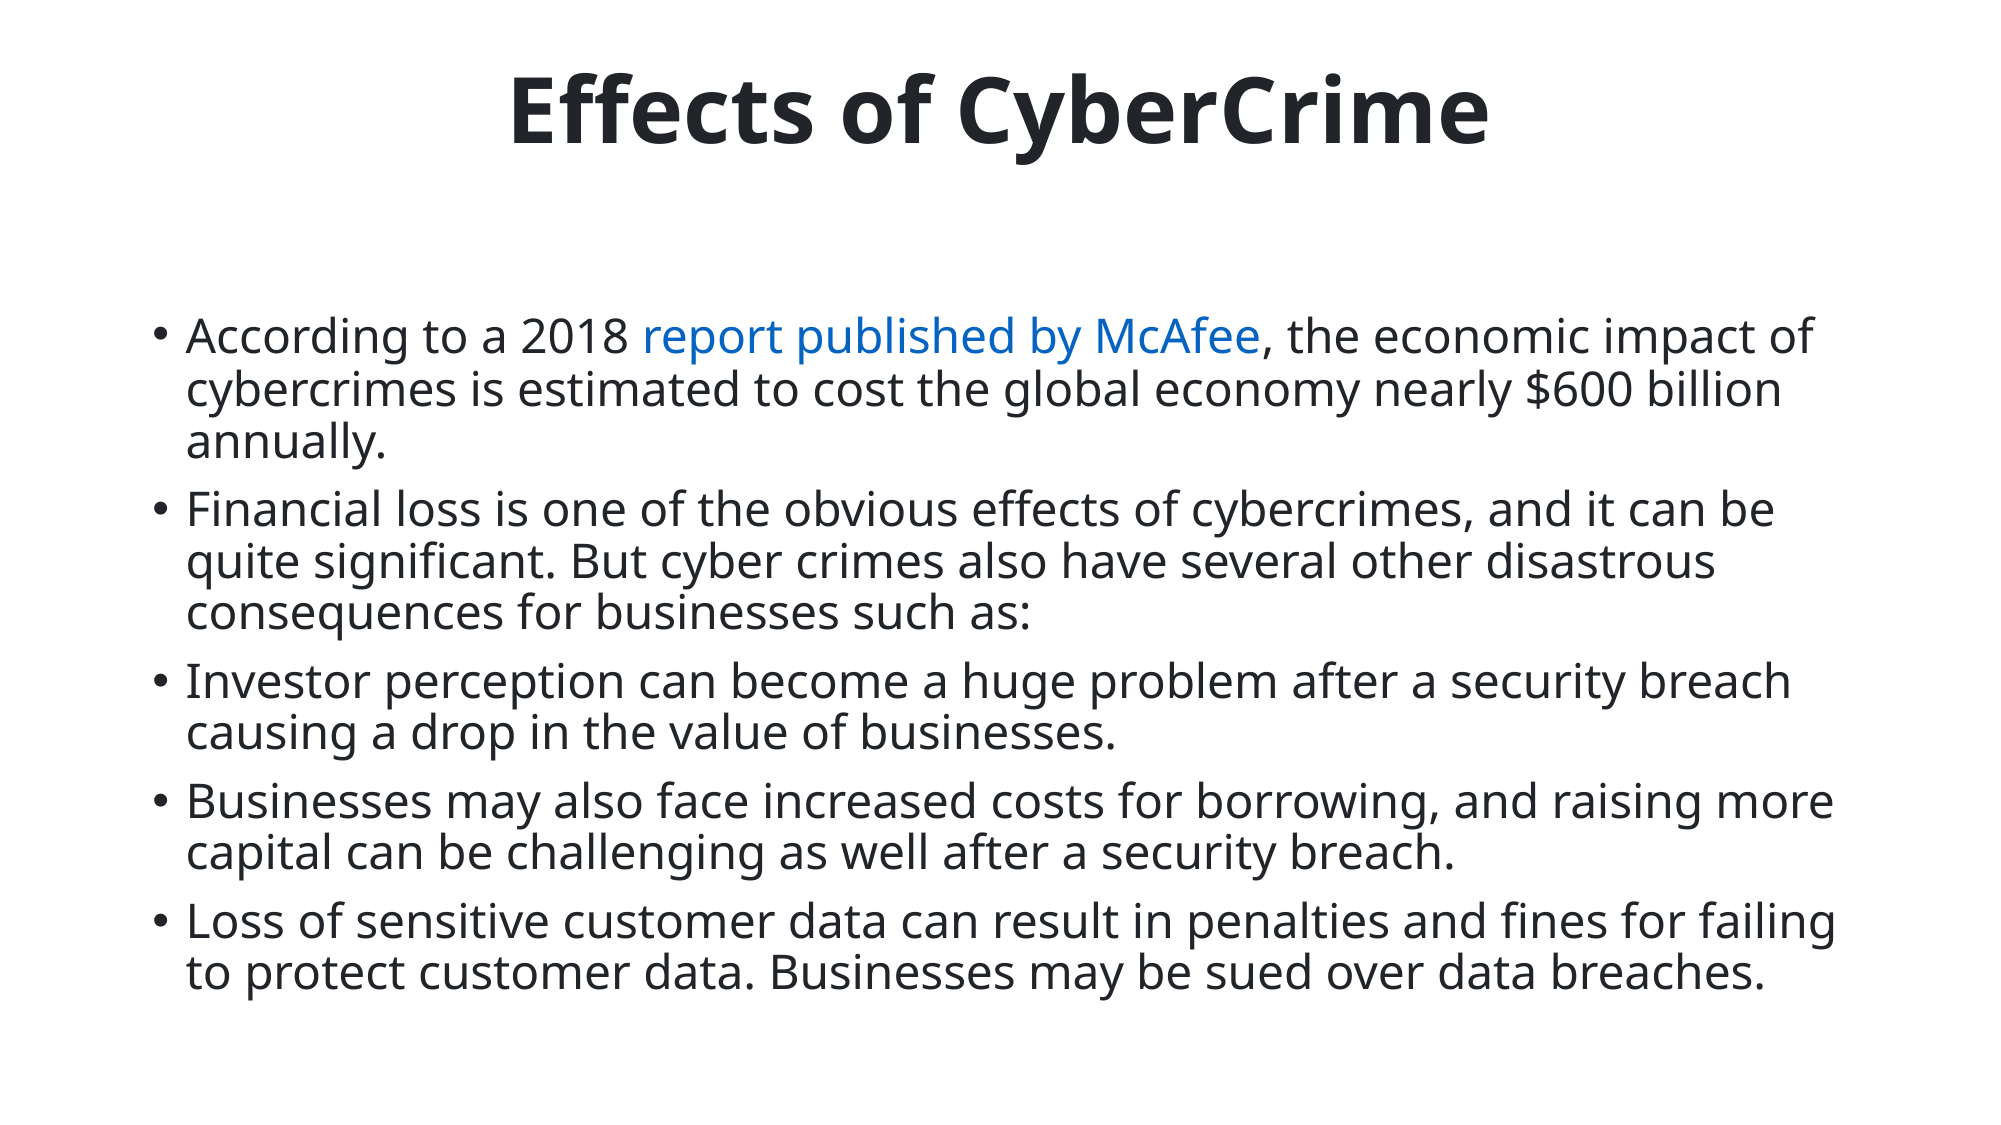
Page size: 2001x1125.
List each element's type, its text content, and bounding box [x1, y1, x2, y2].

list According to a 2018 report published by McAfee, the economic impact of cybercrimes is estimated to cost the global economy nearly $600 billion annually. Financial loss is one of the obvious effects of cybercrimes, and it can be quite significant. But cyber crimes also have several other disastrous consequences for businesses such as: Investor perception can become a huge problem after a security breach causing a drop in the value of businesses. Businesses may also face increased costs for borrowing, and raising more capital can be challenging as well after a security breach. Loss of sensitive customer data can result in penalties and fines for failing to protect customer data. Businesses may be sued over data breaches. [137, 299, 1863, 1014]
title Effects of CyberCrime [137, 59, 1863, 278]
